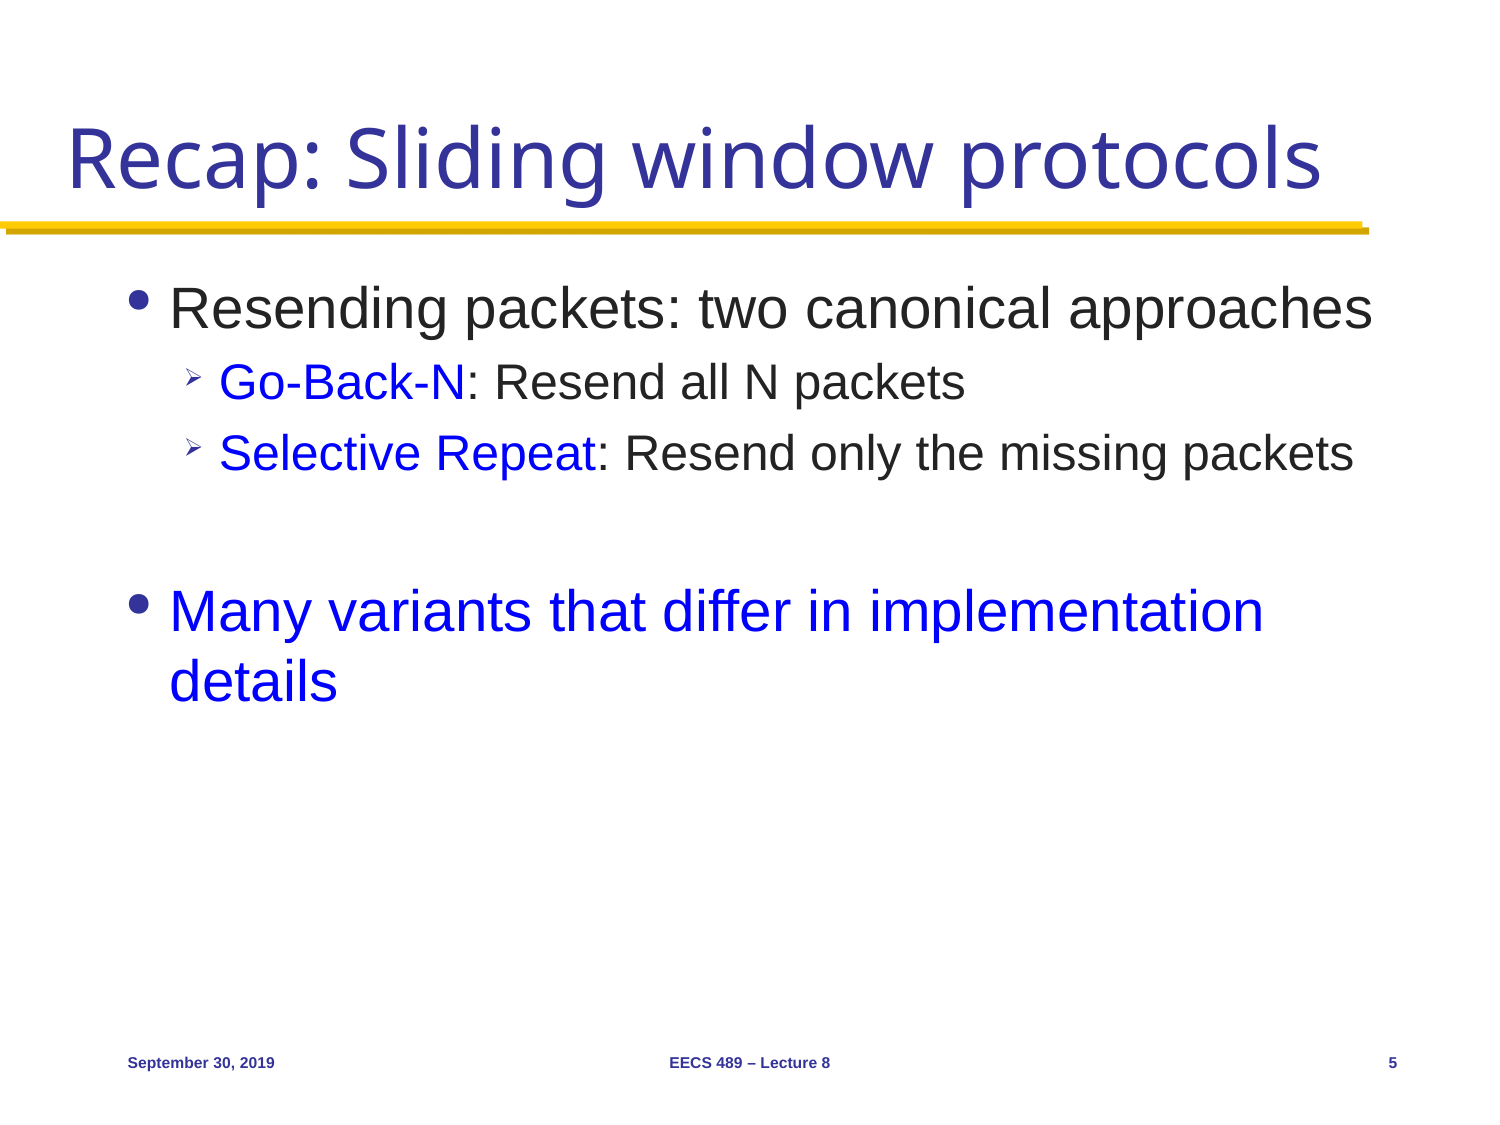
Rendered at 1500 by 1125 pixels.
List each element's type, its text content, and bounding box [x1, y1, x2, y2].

footer EECS 489 – Lecture 8 [512, 1024, 988, 1101]
title Recap: Sliding window protocols [49, 24, 1451, 213]
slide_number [112, 1024, 426, 1101]
slide_number 5 [1312, 1024, 1413, 1101]
list Resending packets: two canonical approaches Go-Back-N: Resend all N packets Selective Repeat: Resend only the missing packets Many variants that differ in implementation details [112, 262, 1413, 988]
